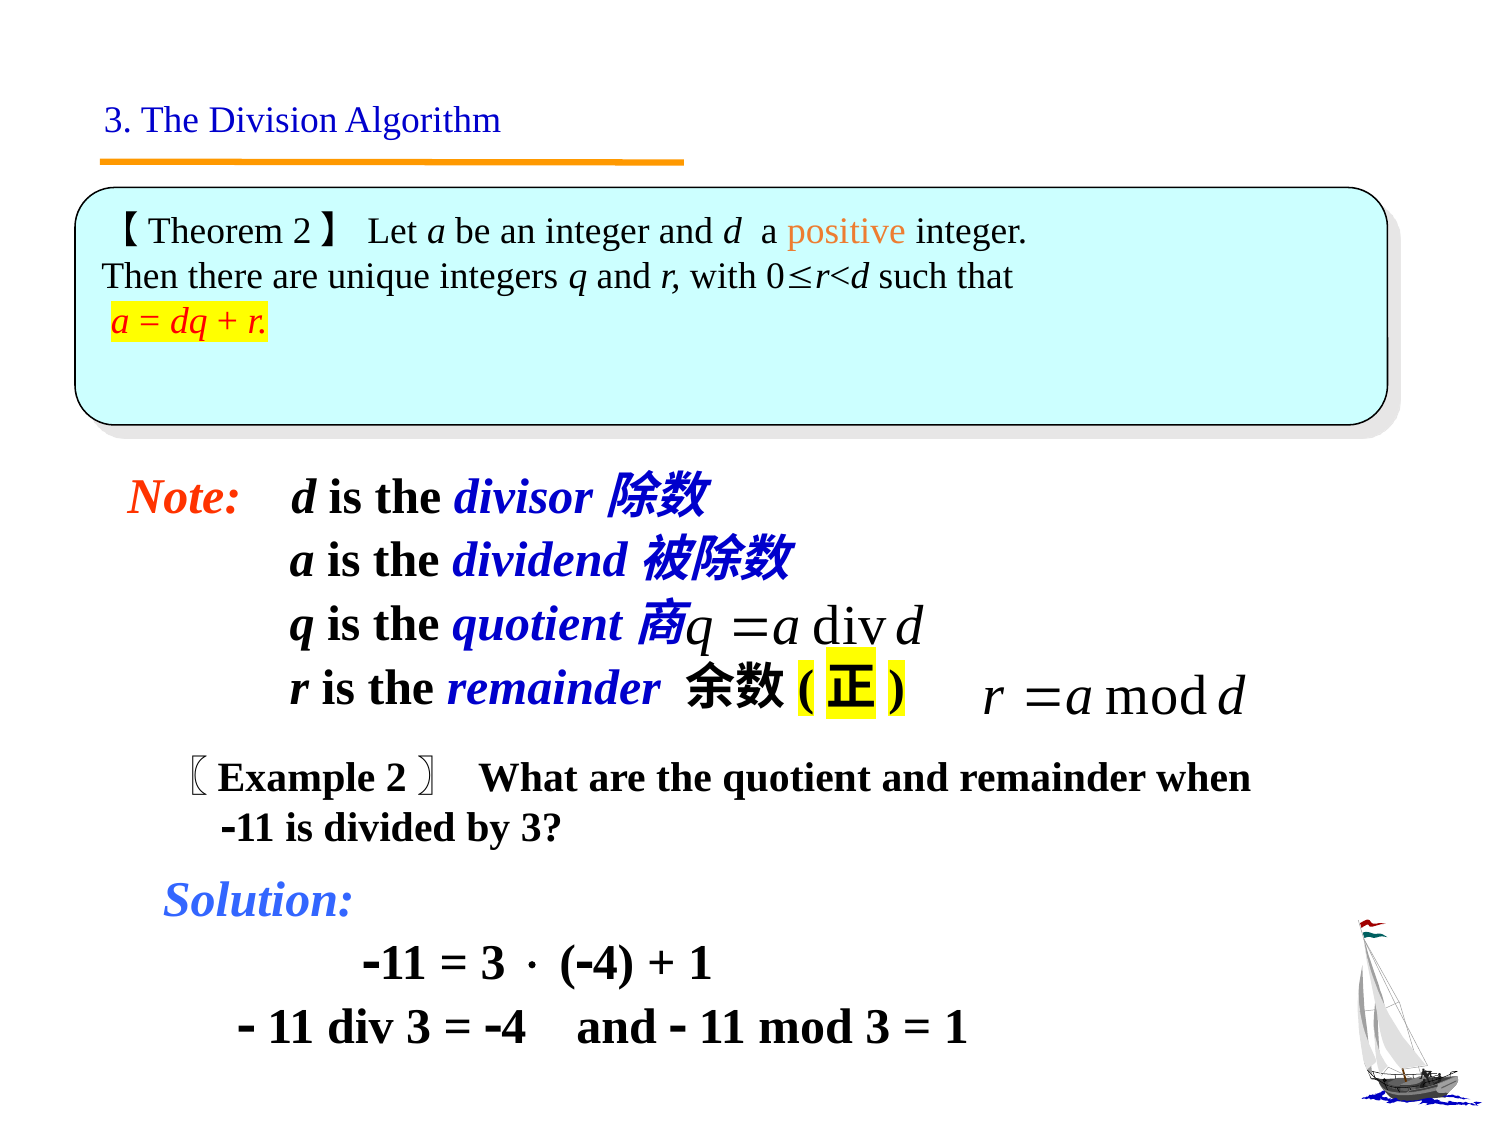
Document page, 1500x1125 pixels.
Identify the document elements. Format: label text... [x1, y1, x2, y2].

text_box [974, 662, 1262, 729]
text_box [677, 592, 941, 668]
text_box 【Theorem 2】Let a be an integer and d a positive integer. Then there are unique integers q and r, with 0r<d such that a = dq + r. [75, 187, 1388, 425]
text_box Note: d is the divisor除数 a is the dividend被除数 q is the quotient商 r is the remainder 余数(正) [99, 456, 1438, 723]
text_box 〖Example 2〗 What are the quotient and remainder when 11 is divided by 3? [131, 742, 1329, 858]
text_box Solution: 11 = 3  (4) + 1  11 div 3 = 4 and  11 mod 3 = 1 [135, 858, 1081, 1062]
text_box 3. The Division Algorithm [88, 87, 738, 148]
